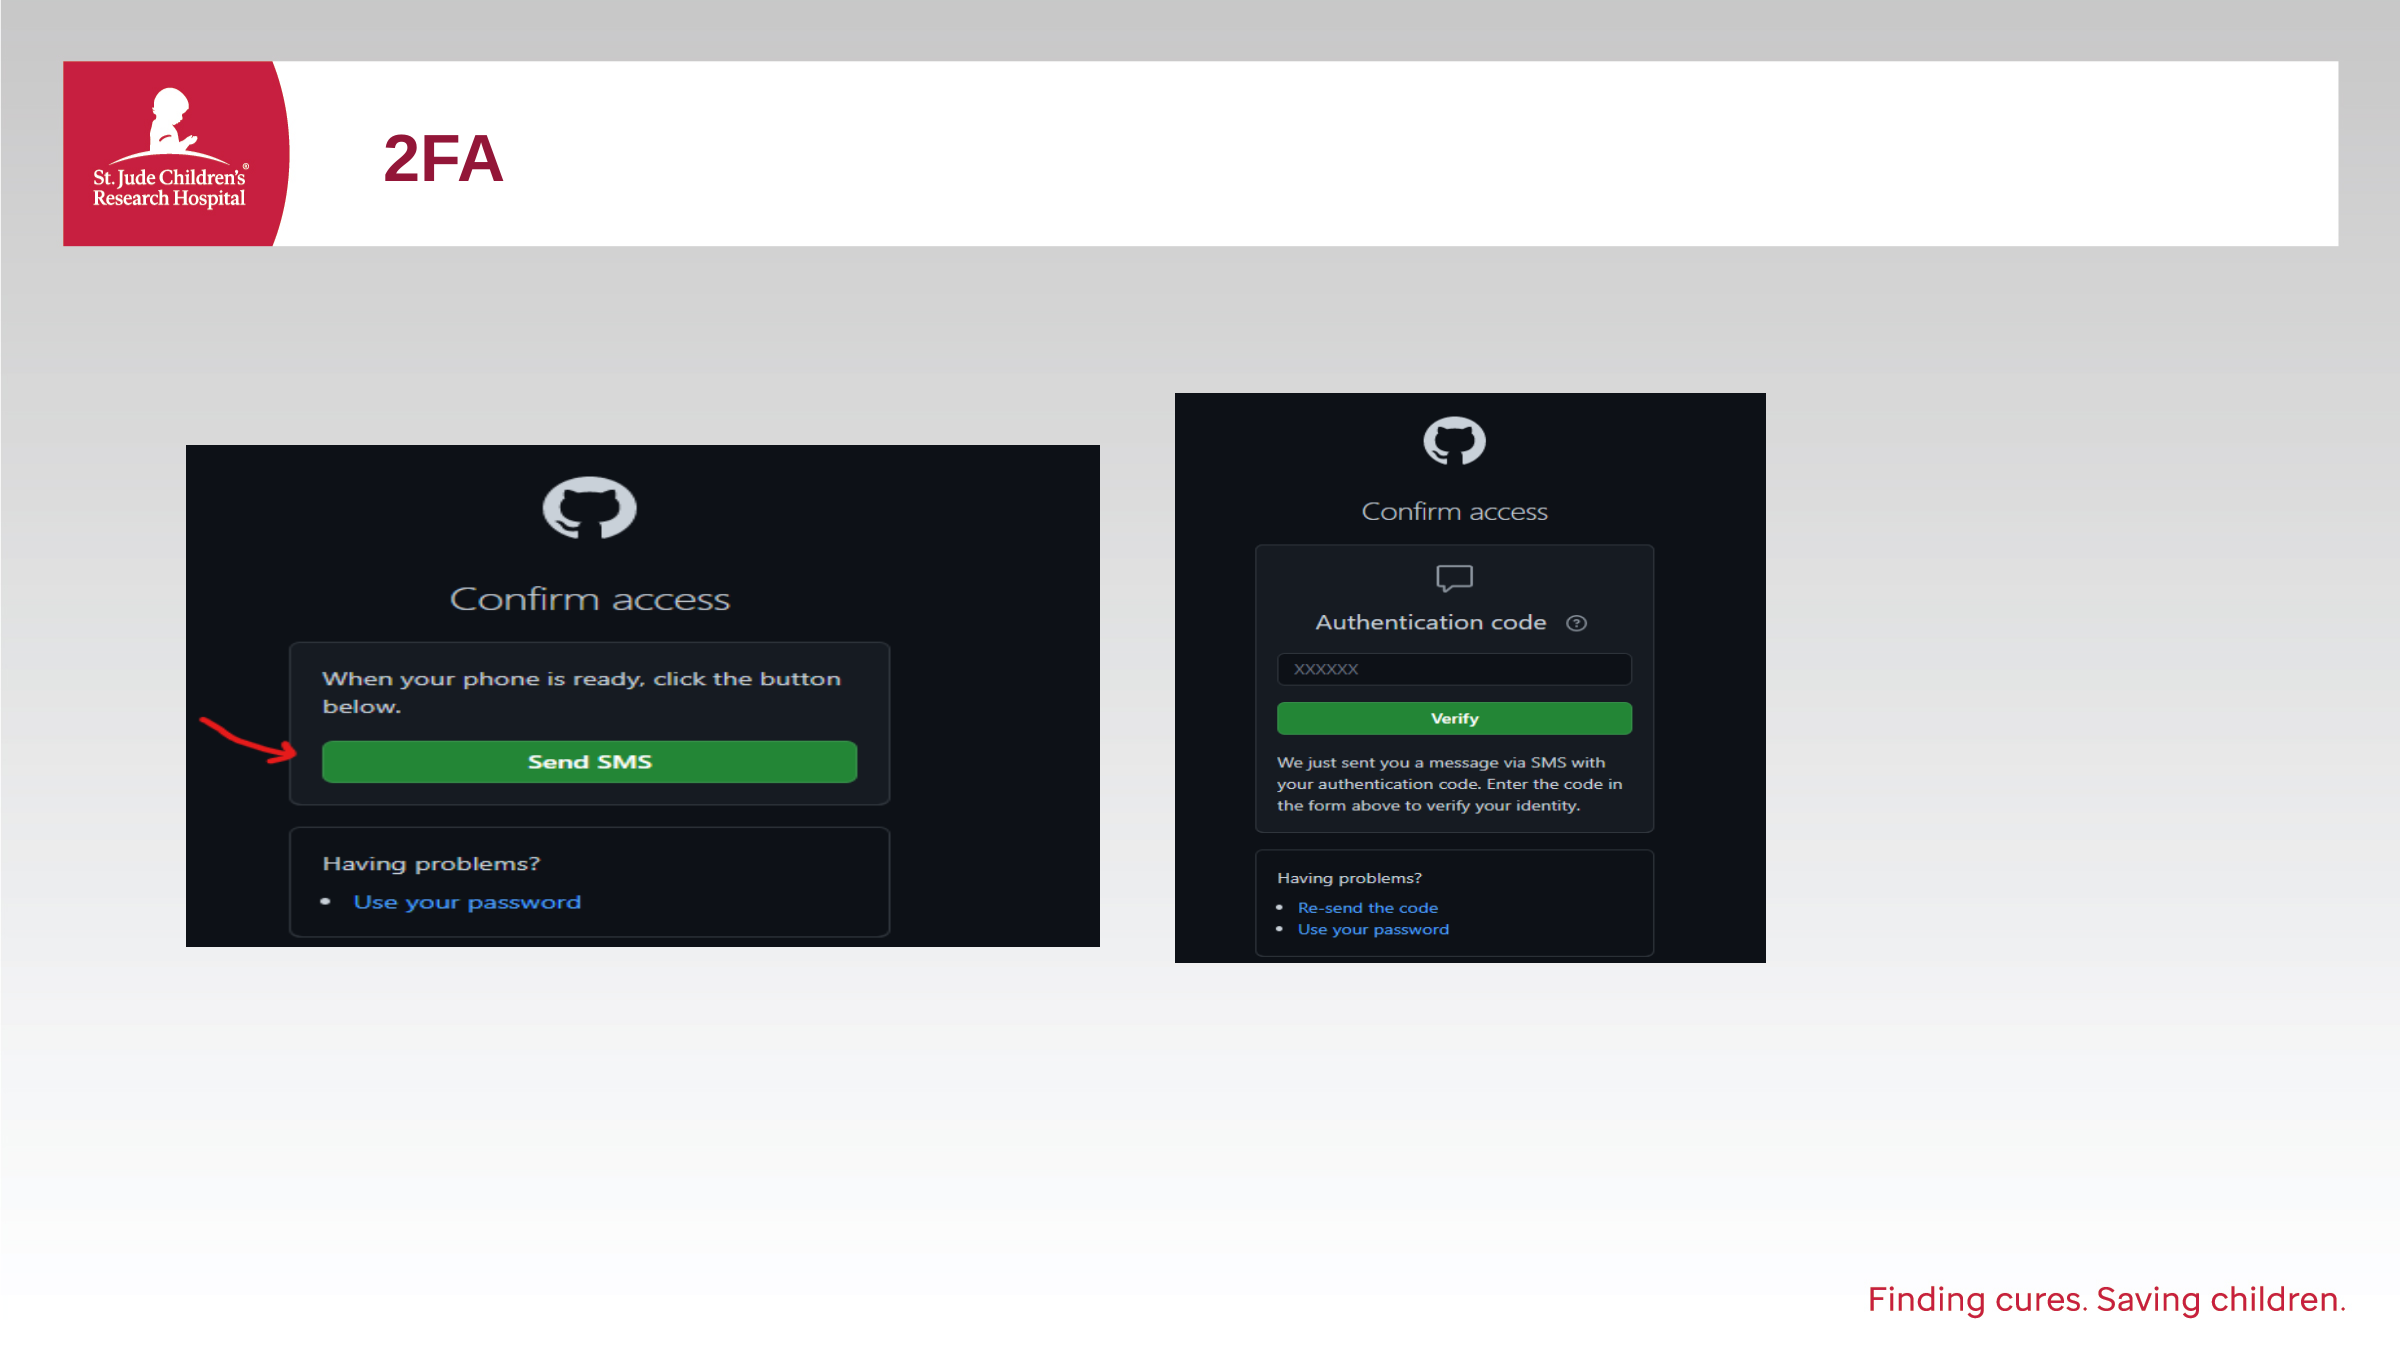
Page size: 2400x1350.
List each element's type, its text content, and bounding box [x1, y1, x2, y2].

picture [0, 0, 2400, 1350]
title 2FA [362, 84, 2313, 226]
